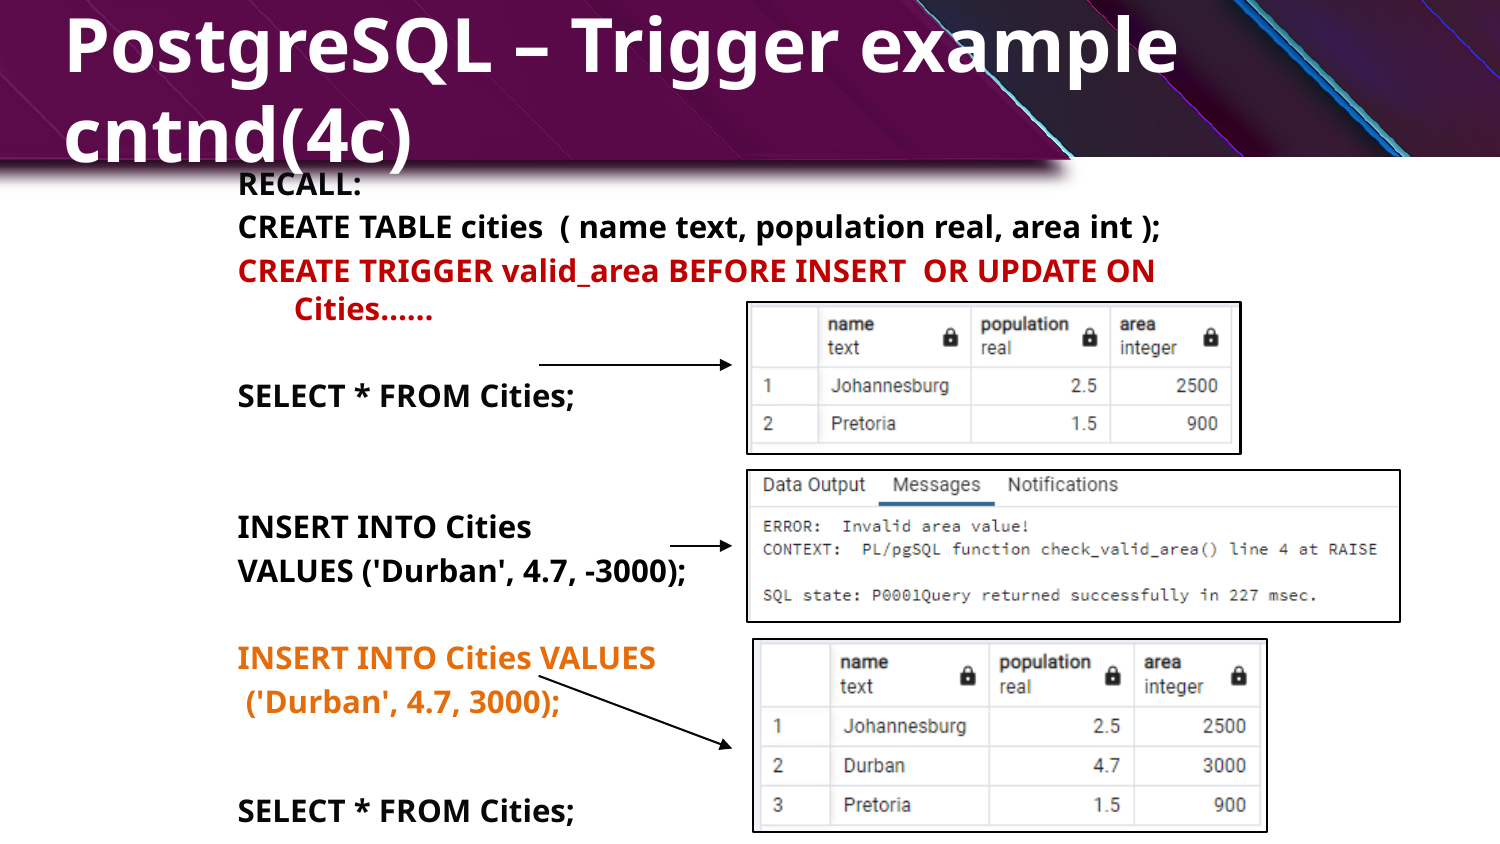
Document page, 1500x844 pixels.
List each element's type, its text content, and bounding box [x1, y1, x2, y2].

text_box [538, 675, 733, 749]
picture [0, 0, 1500, 844]
picture [754, 639, 1266, 831]
picture [748, 470, 1400, 621]
list RECALL: CREATE TABLE cities ( name text, population real, area int ); CREATE TRIGGER valid_area BEFORE INSERT OR UPDATE ON Cities…… SELECT * FROM Cities; INSERT INTO Cities VALUES ('Durban', 4.7, -3000); INSERT INTO Cities VALUES ('Durban', 4.7, 3000); SELECT * FROM Cities; [222, 156, 1282, 844]
picture [748, 302, 1240, 454]
title PostgreSQL – Trigger example cntnd(4c) [48, 23, 1461, 152]
